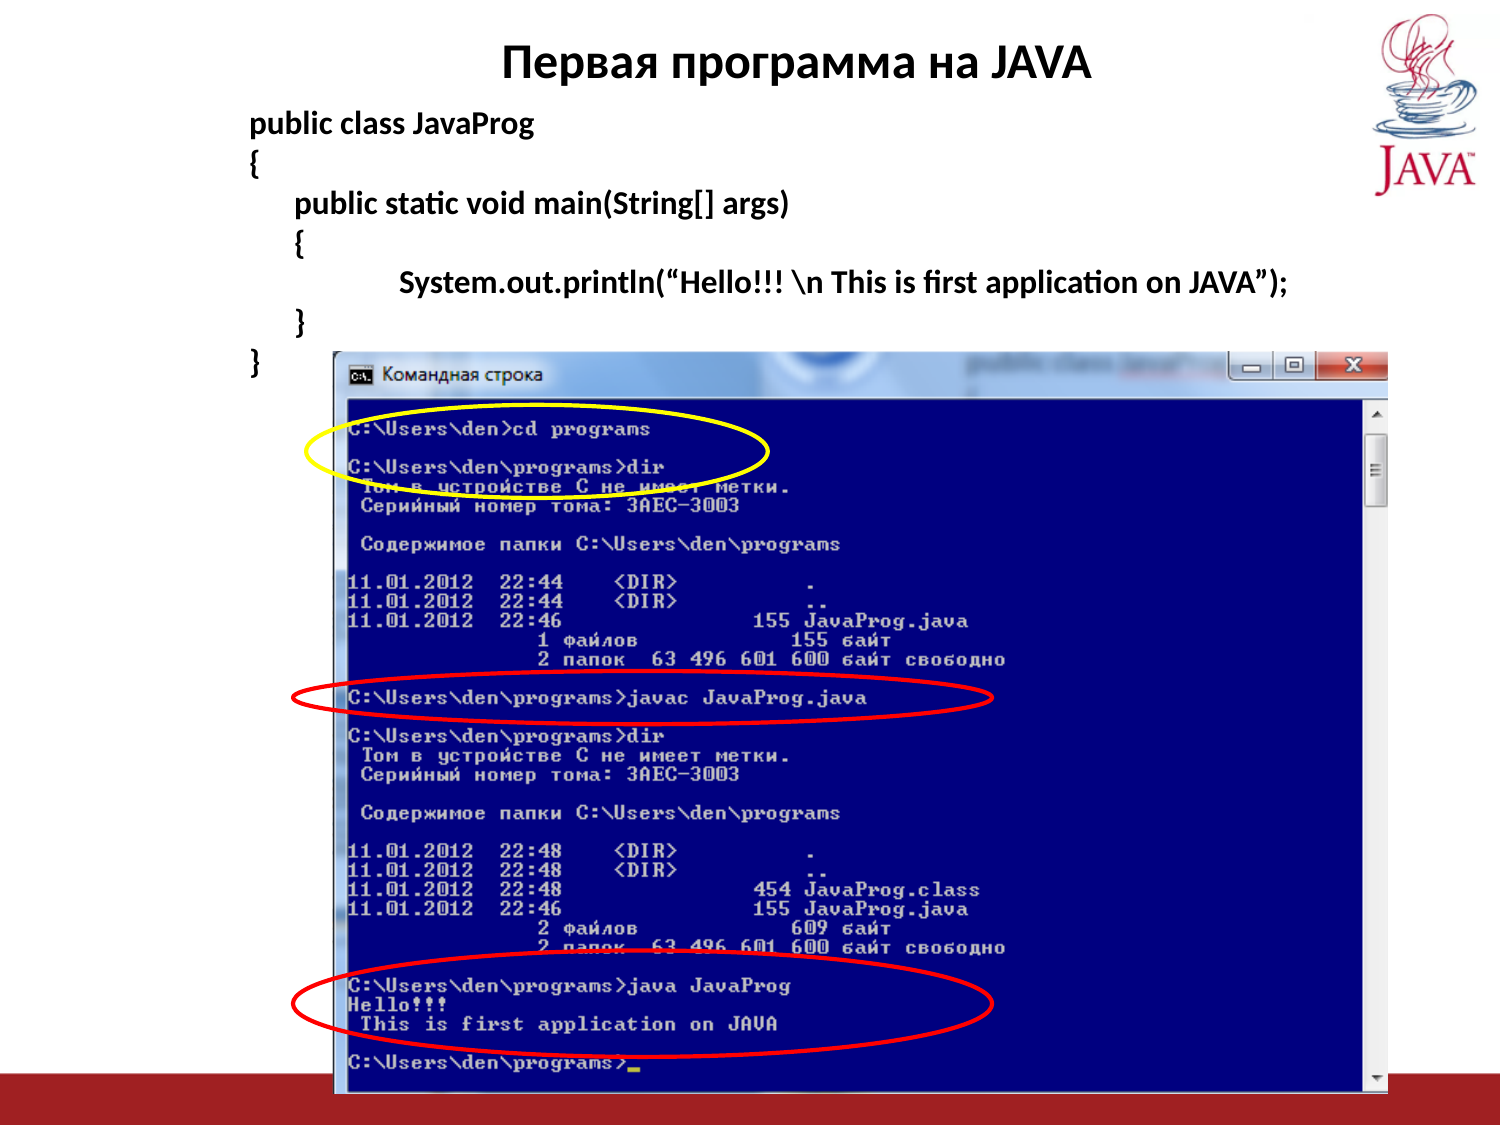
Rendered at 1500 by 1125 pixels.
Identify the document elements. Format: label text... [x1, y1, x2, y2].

picture [0, 0, 1500, 1125]
text_box public class JavaProg { public static void main(String[] args) { System.out.println(“Hello!!! \n This is first application on JAVA”); } } [234, 93, 1465, 388]
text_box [292, 351, 1389, 1095]
title Первая программа на JAVA [351, 23, 1243, 93]
